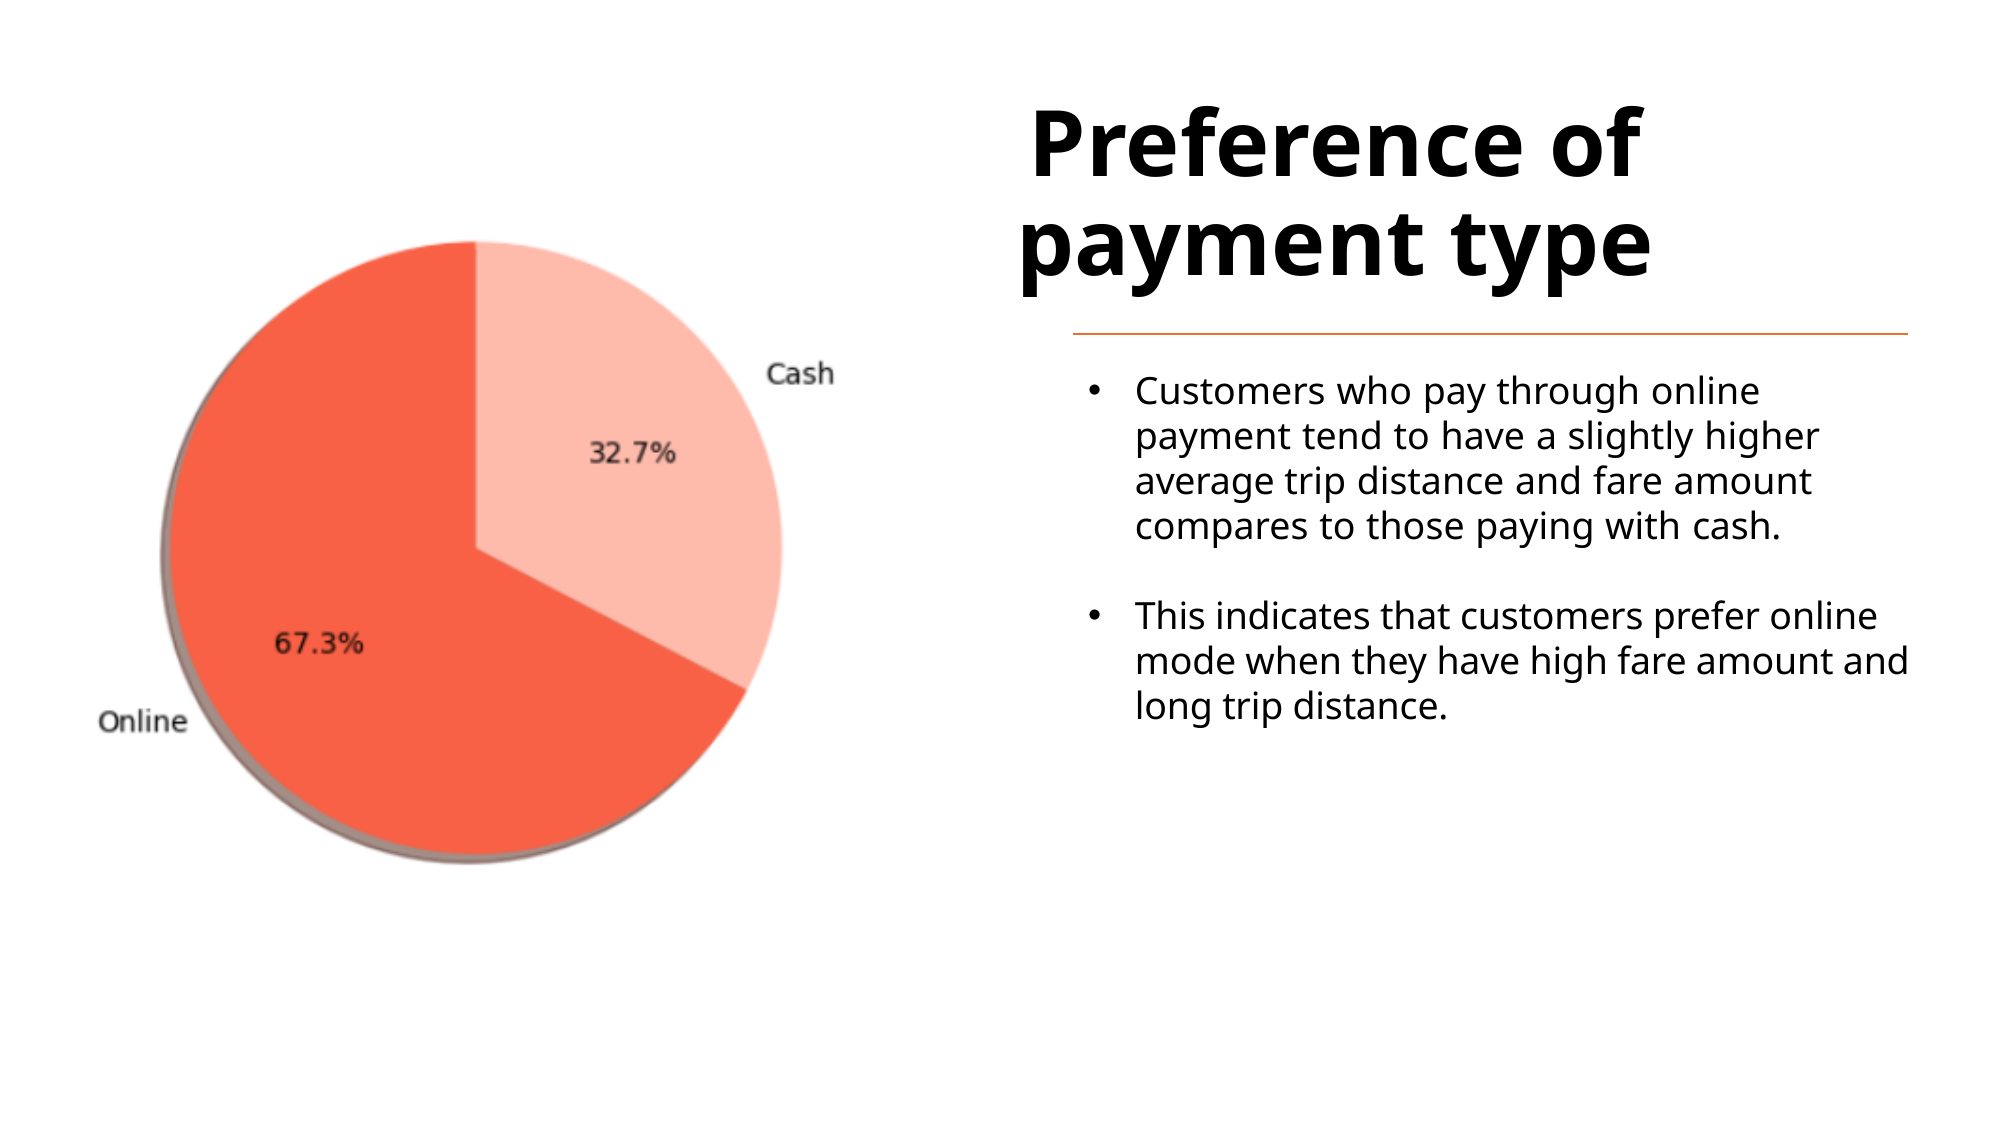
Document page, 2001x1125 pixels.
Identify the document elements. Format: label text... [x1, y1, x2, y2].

title Preference of payment type [950, 87, 1721, 306]
text_box Customers who pay through online payment tend to have a slightly higher average trip distance and fare amount compares to those paying with cash. This indicates that customers prefer online mode when they have high fare amount and long trip distance. [1073, 359, 1930, 734]
picture [93, 183, 849, 942]
